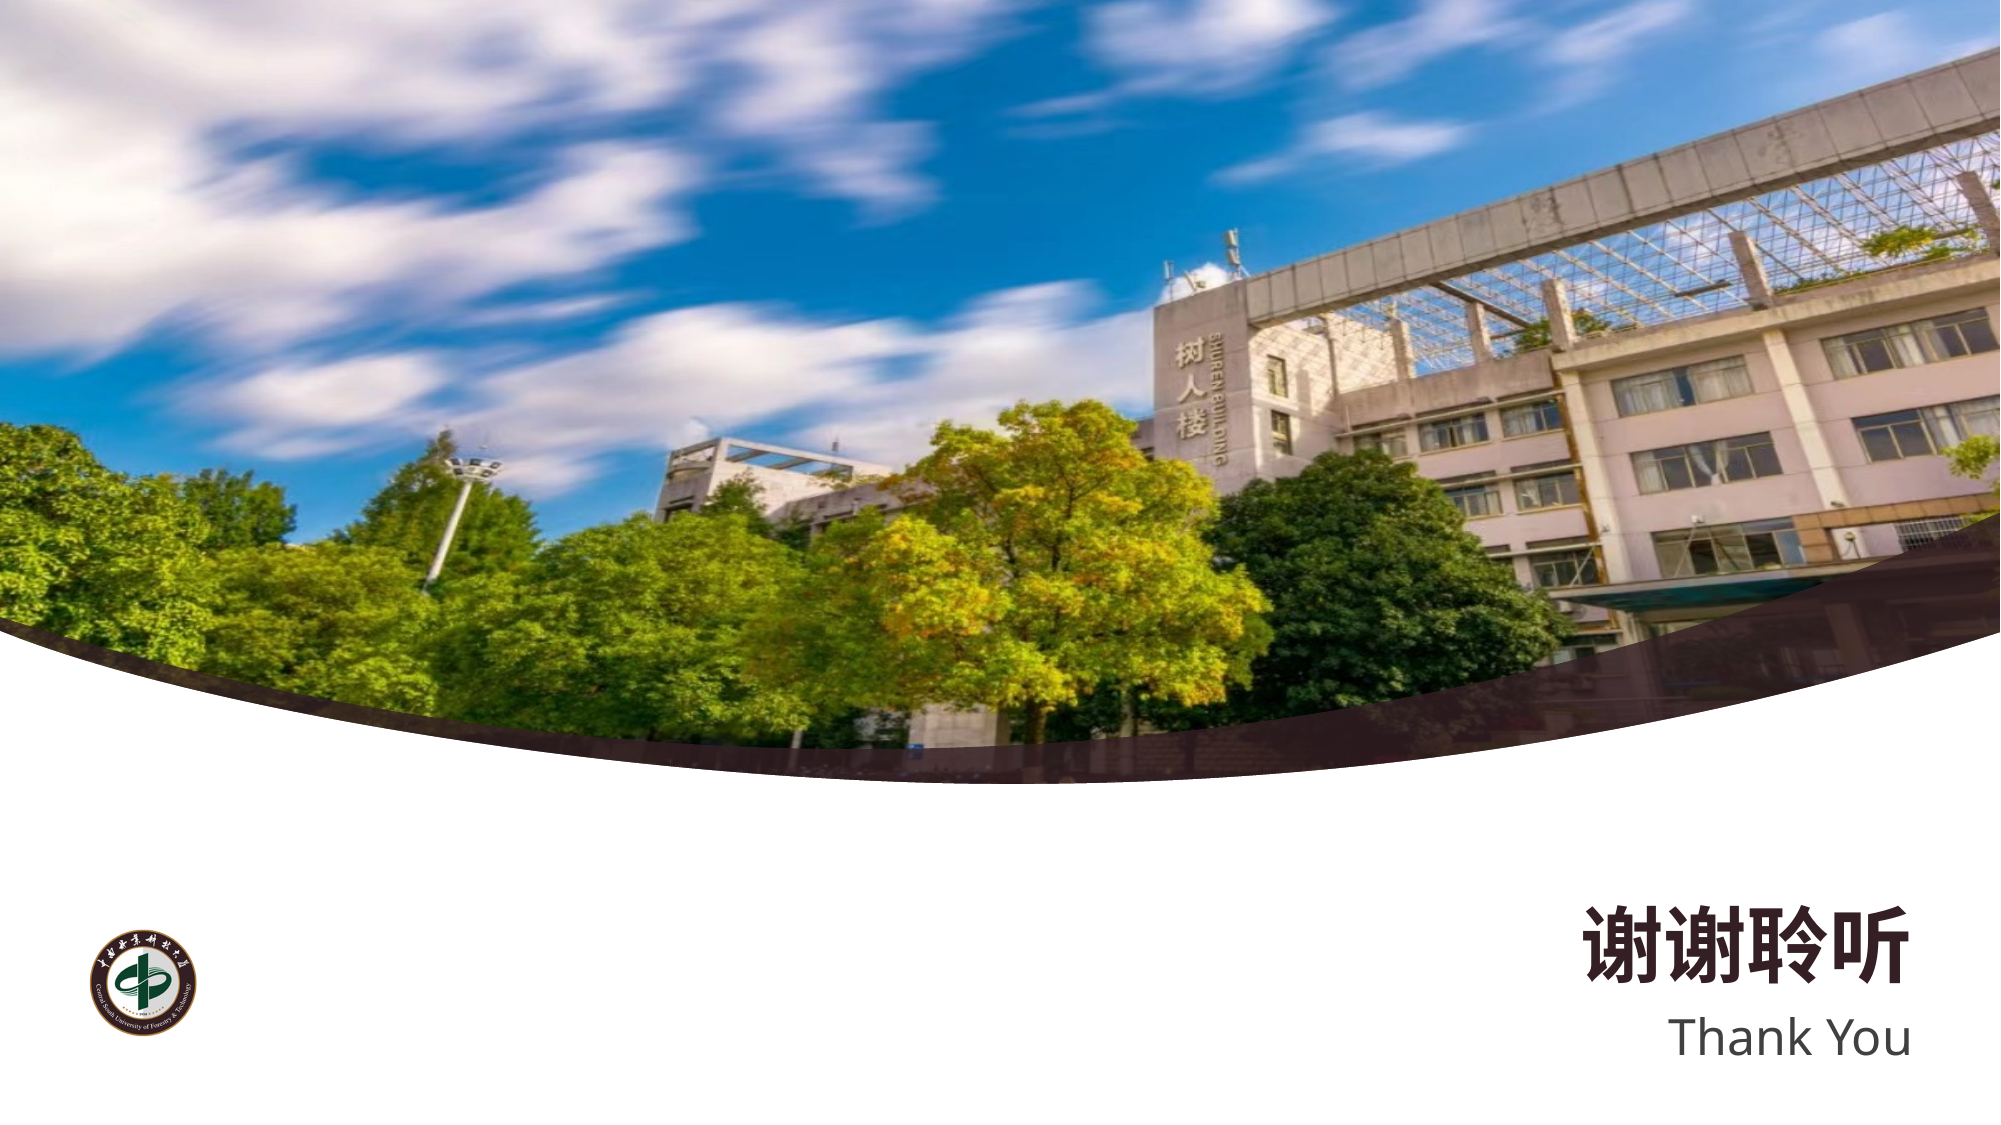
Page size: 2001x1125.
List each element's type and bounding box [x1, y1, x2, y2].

text_box [0, 512, 2000, 1125]
picture [0, 0, 2000, 512]
picture [88, 928, 198, 1038]
